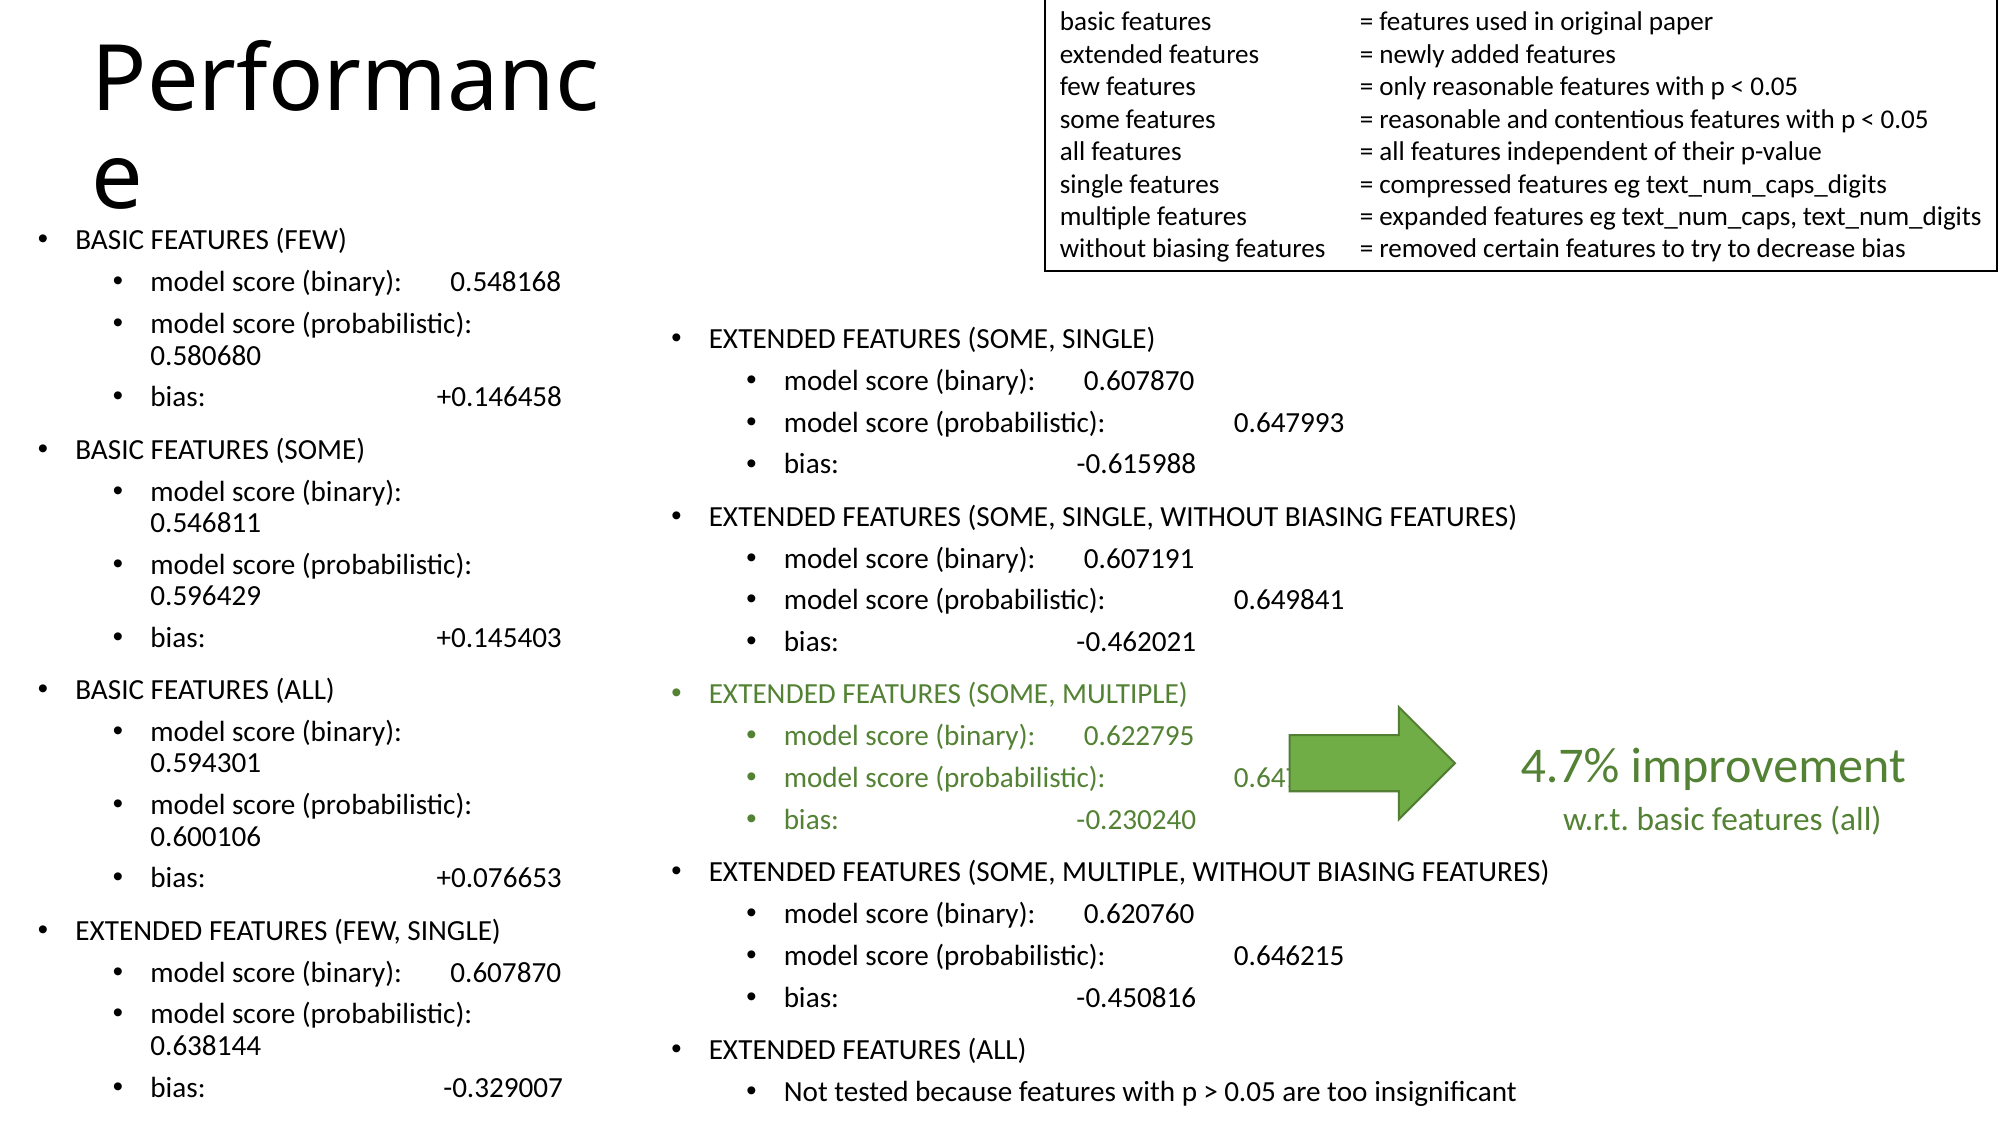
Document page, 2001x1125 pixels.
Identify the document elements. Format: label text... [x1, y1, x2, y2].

list BASIC FEATURES (FEW) model score (binary): 0.548168 model score (probabilistic): 0.580680 bias: +0.146458 BASIC FEATURES (SOME) model score (binary): 0.546811 model score (probabilistic): 0.596429 bias: +0.145403 BASIC FEATURES (ALL) model score (binary): 0.594301 model score (probabilistic): 0.600106 bias: +0.076653 EXTENDED FEATURES (FEW, SINGLE) model score (binary): 0.607870 model score (probabilistic): 0.638144 bias: -0.329007 EXTENDED FEATURES (FEW, MULTIPLE) model score (binary): 0.620760 model score (probabilistic): 0.633091 bias: -0.300936 [22, 217, 657, 1112]
title Performance [76, 21, 657, 217]
text_box basic features = features used in original paper extended features = newly added features few features = only reasonable features with p < 0.05 some features = reasonable and contentious features with p < 0.05 all features = all features independent of their p-value single features = compressed features eg text_num_caps_digits multiple features = expanded features eg text_num_caps, text_num_digits without biasing features = removed certain features to try to decrease bias [1044, 0, 1998, 272]
text_box EXTENDED FEATURES (SOME, SINGLE) model score (binary): 0.607870 model score (probabilistic): 0.647993 bias: -0.615988 EXTENDED FEATURES (SOME, SINGLE, WITHOUT BIASING FEATURES) model score (binary): 0.607191 model score (probabilistic): 0.649841 bias: -0.462021 EXTENDED FEATURES (SOME, MULTIPLE) model score (binary): 0.622795 model score (probabilistic): 0.647008 bias: -0.230240 EXTENDED FEATURES (SOME, MULTIPLE, WITHOUT BIASING FEATURES) model score (binary): 0.620760 model score (probabilistic): 0.646215 bias: -0.450816 EXTENDED FEATURES (ALL) Not tested because features with p > 0.05 are too insignificant [656, 316, 1616, 1125]
text_box 4.7% improvement w.r.t. basic features (all) [1505, 725, 1921, 846]
text_box [1288, 704, 1457, 822]
